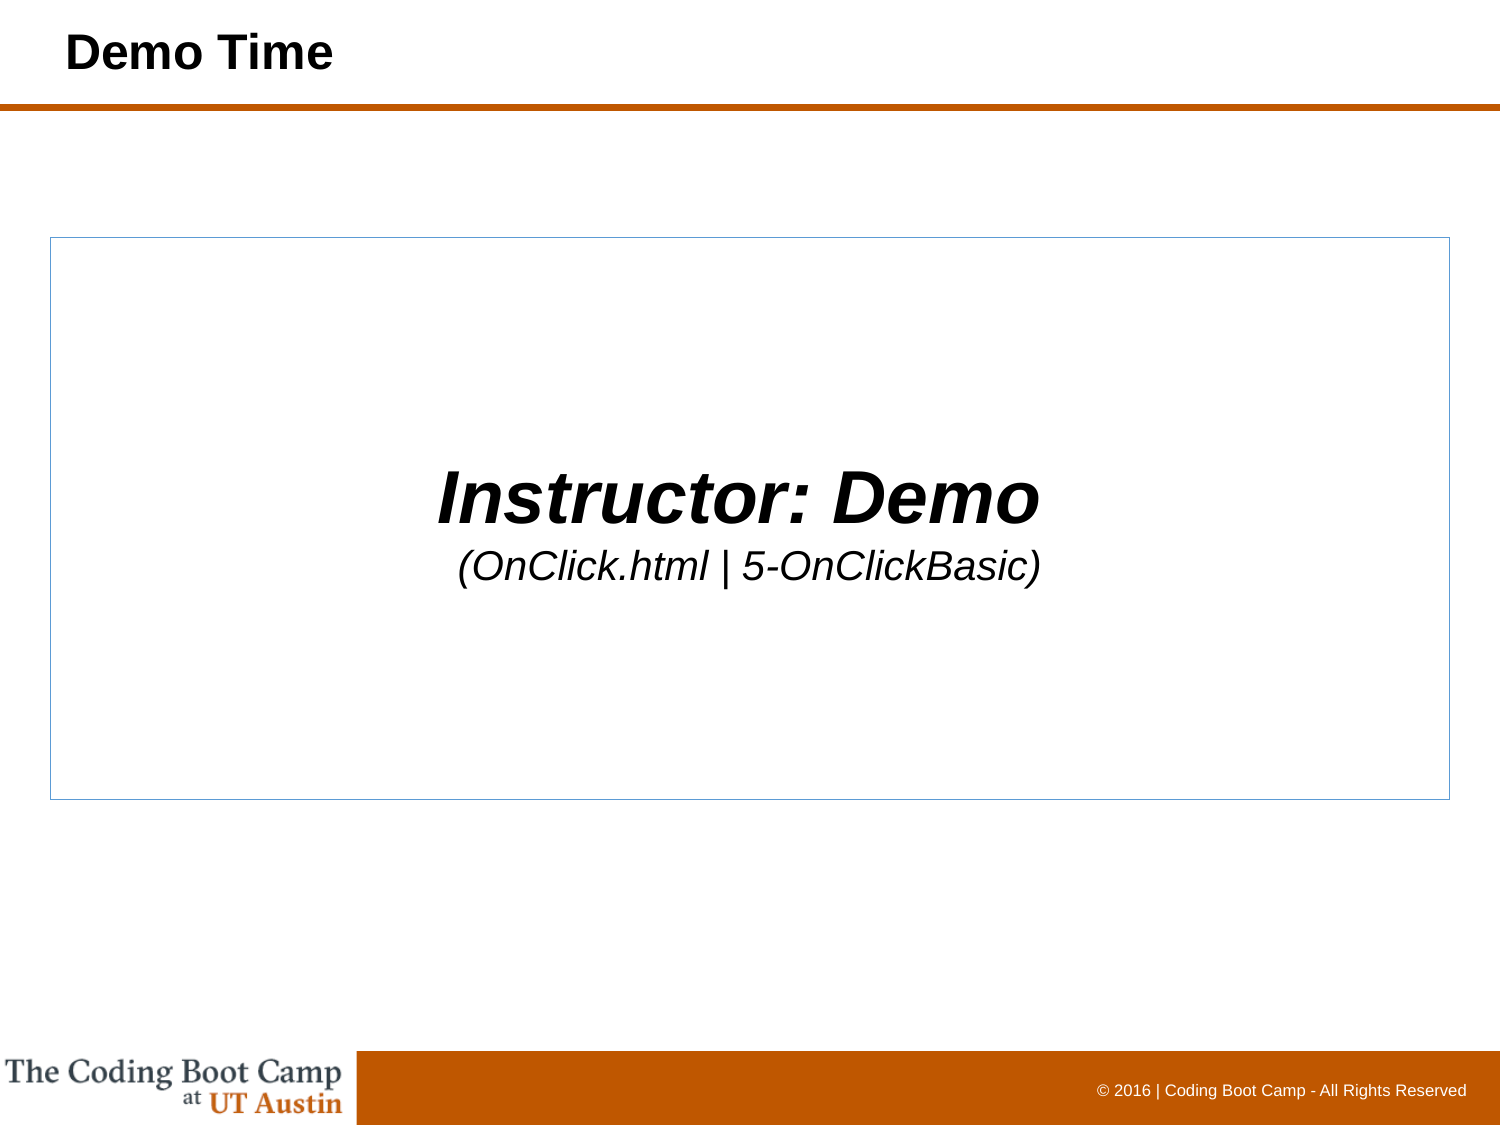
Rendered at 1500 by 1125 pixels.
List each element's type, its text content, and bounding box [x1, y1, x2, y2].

text_box Instructor: Demo (OnClick.html | 5-OnClickBasic) [50, 237, 1450, 800]
picture [0, 1050, 357, 1125]
title Demo Time [50, 0, 948, 108]
